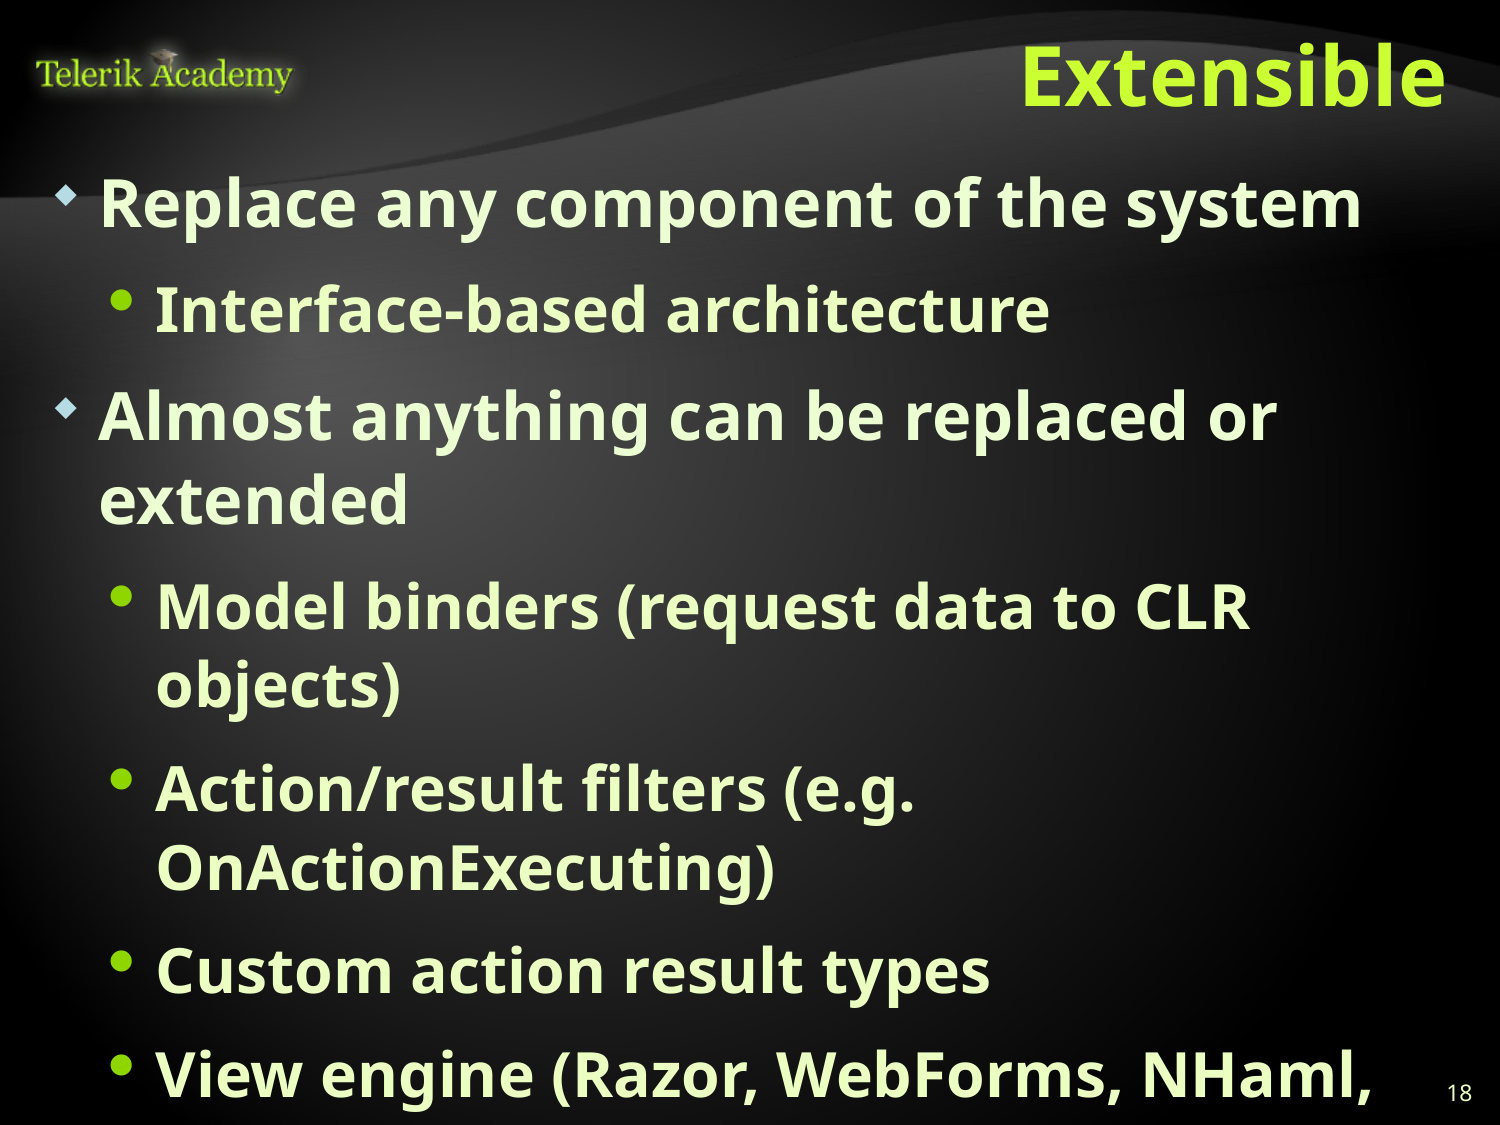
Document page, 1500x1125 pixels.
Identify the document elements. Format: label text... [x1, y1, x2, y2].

slide_number 18 [1412, 1074, 1488, 1113]
title Extensible [300, 12, 1463, 149]
picture [0, 0, 1500, 1125]
list Replace any component of the system Interface-based architecture Almost anything can be replaced or extended Model binders (request data to CLR objects) Action/result filters (e.g. OnActionExecuting) Custom action result types View engine (Razor, WebForms, NHaml, Spark) View helpers (HTML, AJAX, URL, etc.) Custom data providers (ADO.NET), etc. [37, 149, 1463, 1100]
